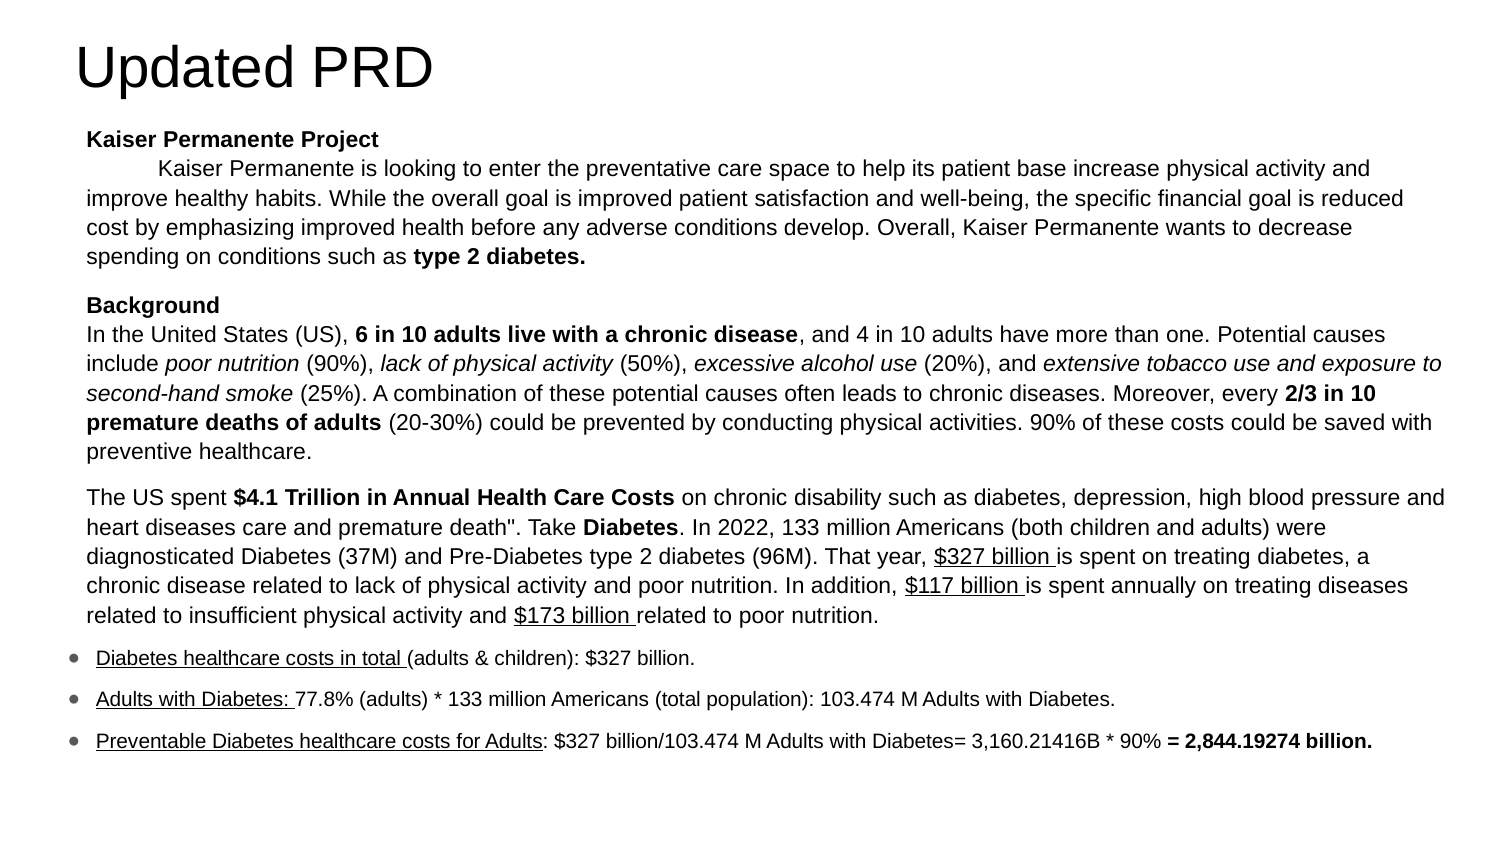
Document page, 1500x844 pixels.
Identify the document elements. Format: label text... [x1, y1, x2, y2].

list Kaiser Permanente Project Kaiser Permanente is looking to enter the preventative care space to help its patient base increase physical activity and improve healthy habits. While the overall goal is improved patient satisfaction and well-being, the specific financial goal is reduced cost by emphasizing improved health before any adverse conditions develop. Overall, Kaiser Permanente wants to decrease spending on conditions such as type 2 diabetes. Background In the United States (US), 6 in 10 adults live with a chronic disease, and 4 in 10 adults have more than one. Potential causes include poor nutrition (90%), lack of physical activity (50%), excessive alcohol use (20%), and extensive tobacco use and exposure to second-hand smoke (25%). A combination of these potential causes often leads to chronic diseases. Moreover, every 2/3 in 10 premature deaths of adults (20-30%) could be prevented by conducting physical activities. 90% of these costs could be saved with preventive healthcare. The US spent $4.1 Trillion in Annual Health Care Costs on chronic disability such as diabetes, depression, high blood pressure and heart diseases care and premature death". Take Diabetes. In 2022, 133 million Americans (both children and adults) were diagnosticated Diabetes (37M) and Pre-Diabetes type 2 diabetes (96M). That year, $327 billion is spent on treating diabetes, a chronic disease related to lack of physical activity and poor nutrition. In addition, $117 billion is spent annually on treating diseases related to insufficient physical activity and $173 billion related to poor nutrition. Diabetes healthcare costs in total (adults & children): $327 billion. Adults with Diabetes: 77.8% (adults) * 133 million Americans (total population): 103.474 M Adults with Diabetes. Preventable Diabetes healthcare costs for Adults: $327 billion/103.474 M Adults with Diabetes= 3,160.21416B * 90% = 2,844.19274 billion. [52, 107, 1465, 780]
title Updated PRD [59, 13, 1458, 107]
